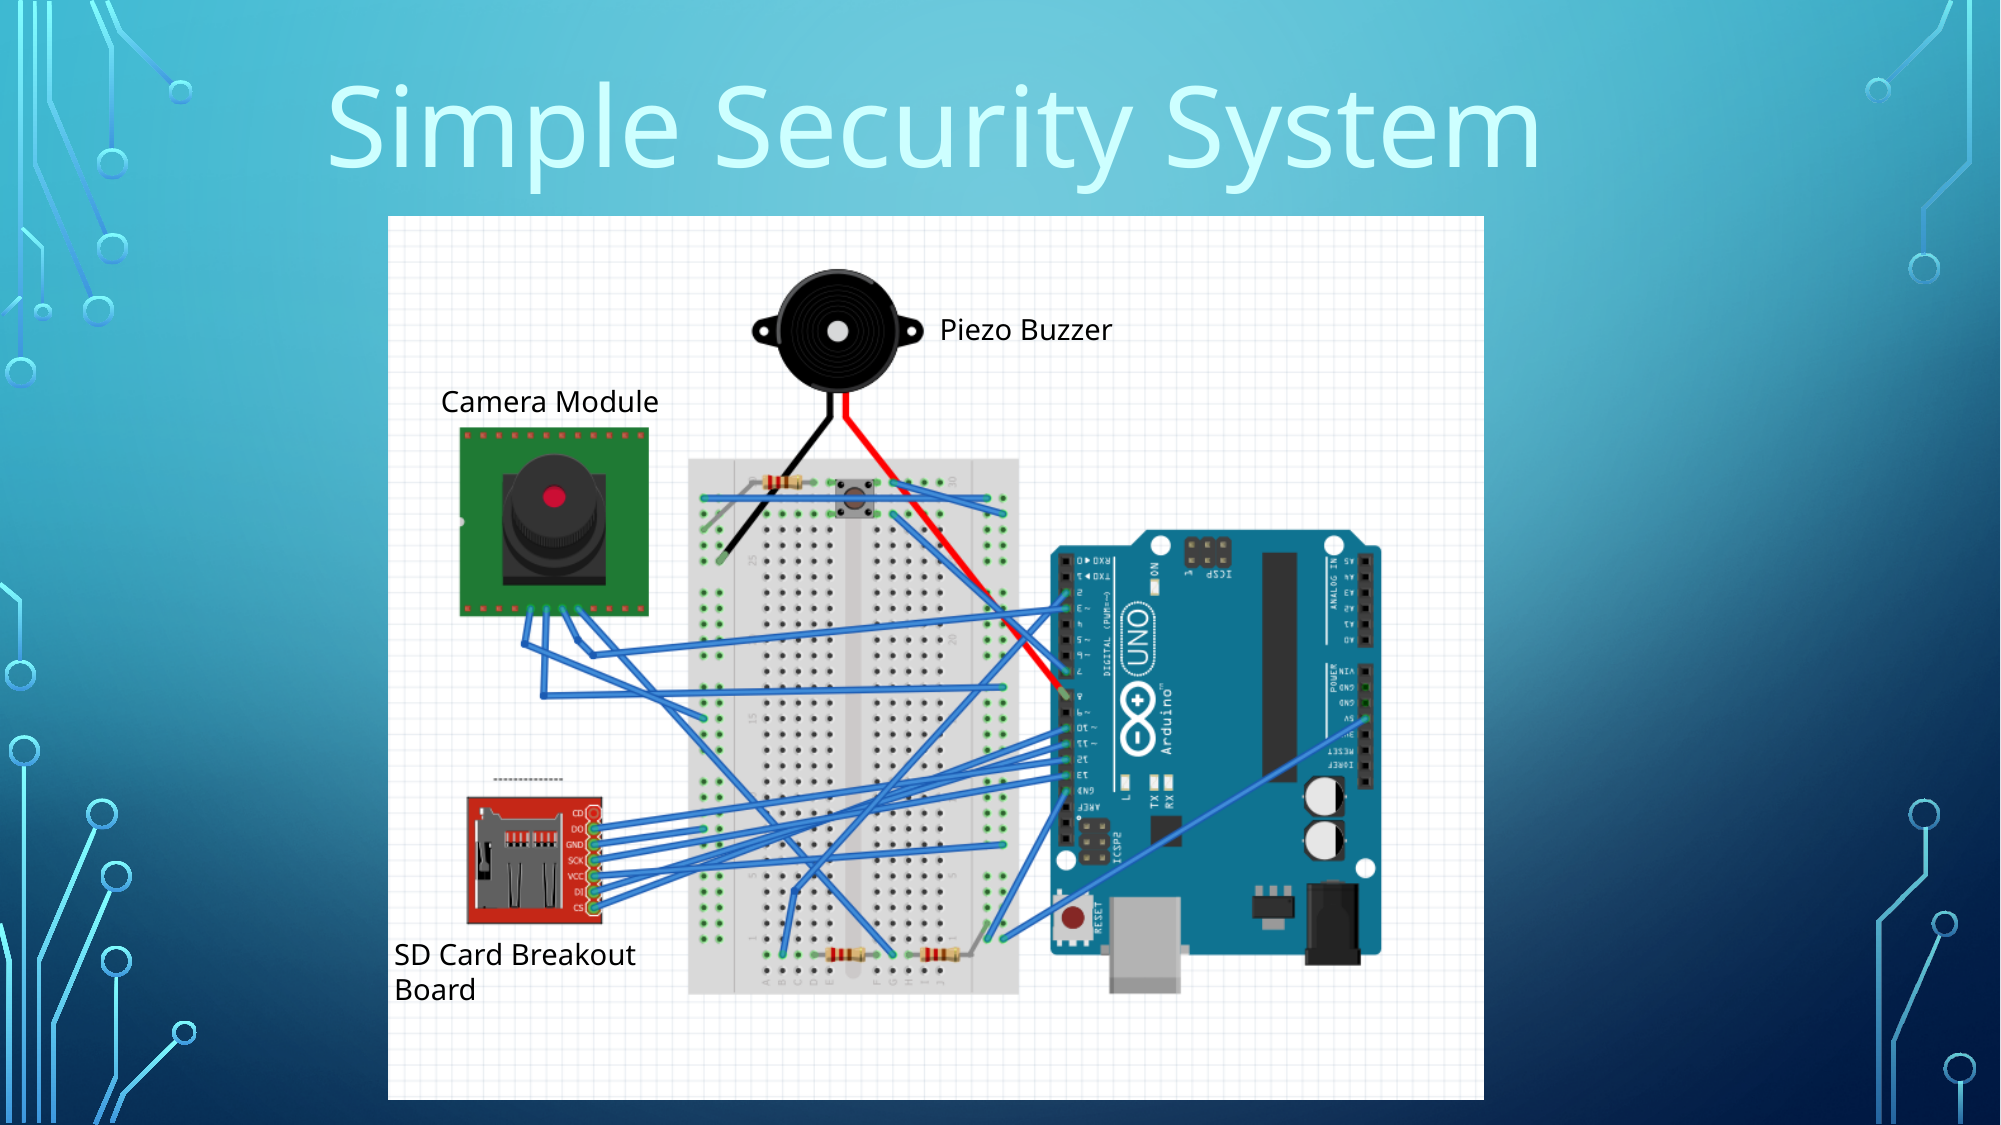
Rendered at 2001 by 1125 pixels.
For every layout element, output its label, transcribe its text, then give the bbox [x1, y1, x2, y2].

text_box Simple Security System [310, 47, 1562, 198]
picture [388, 216, 1485, 1101]
text_box SD Card Breakout Board [379, 928, 388, 1014]
